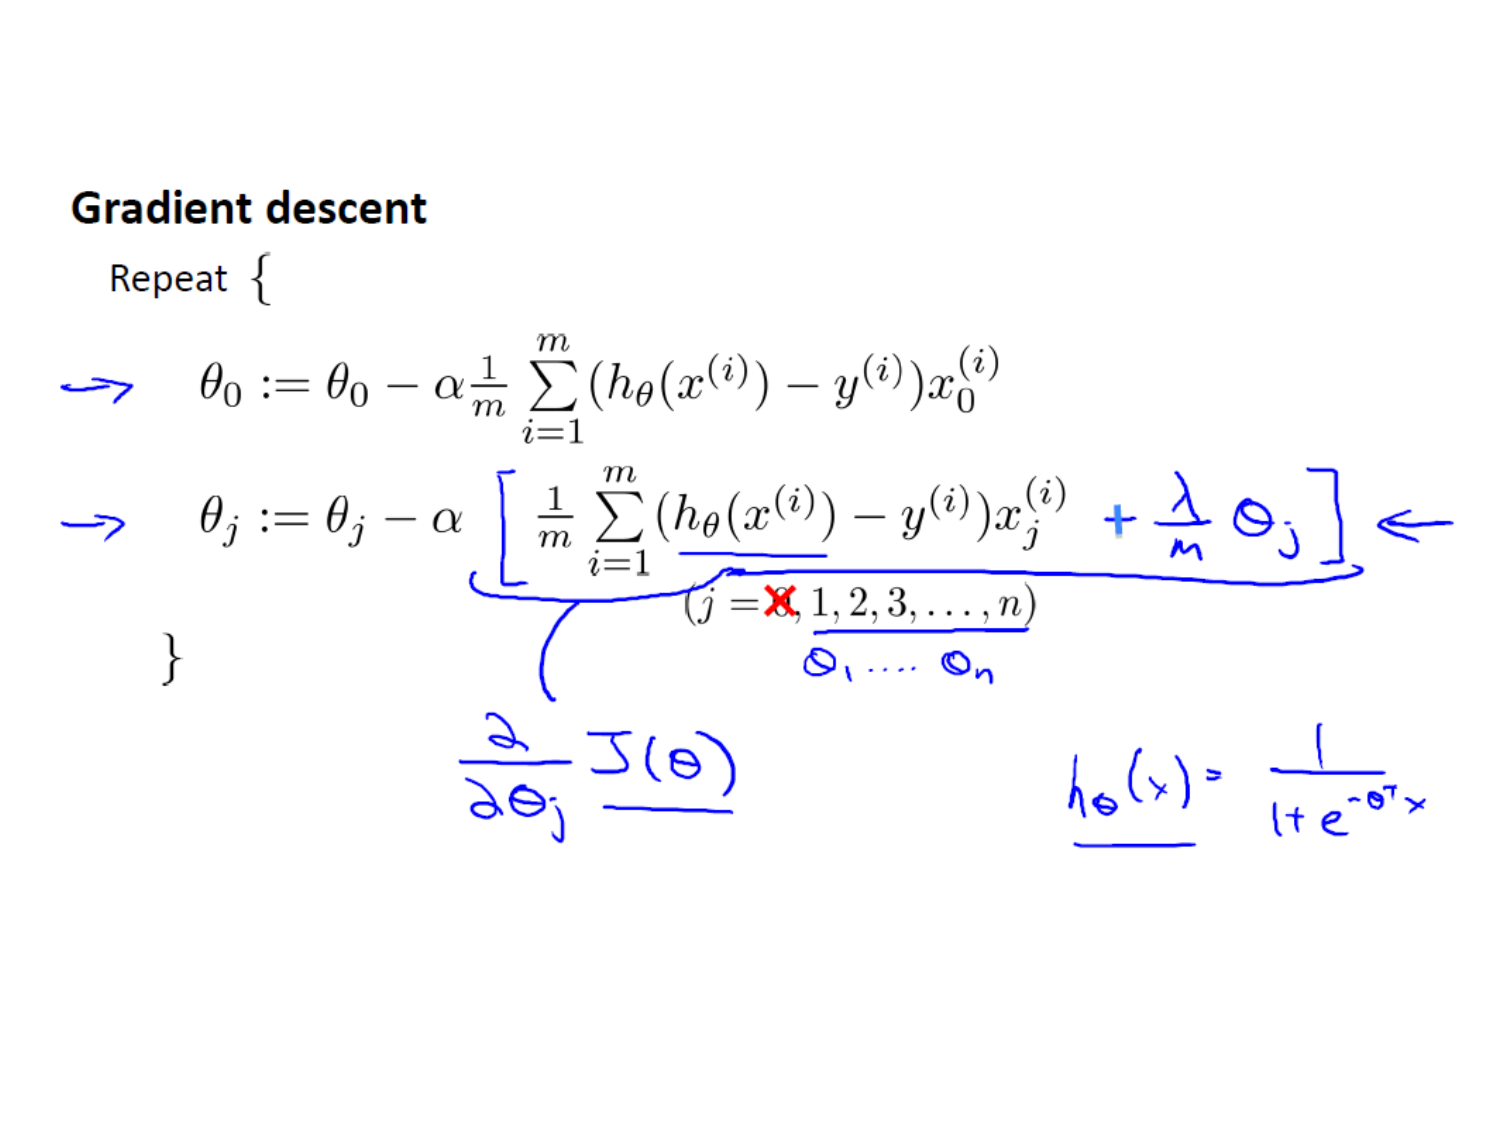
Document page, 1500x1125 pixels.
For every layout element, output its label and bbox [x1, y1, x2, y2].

picture [0, 134, 1496, 907]
